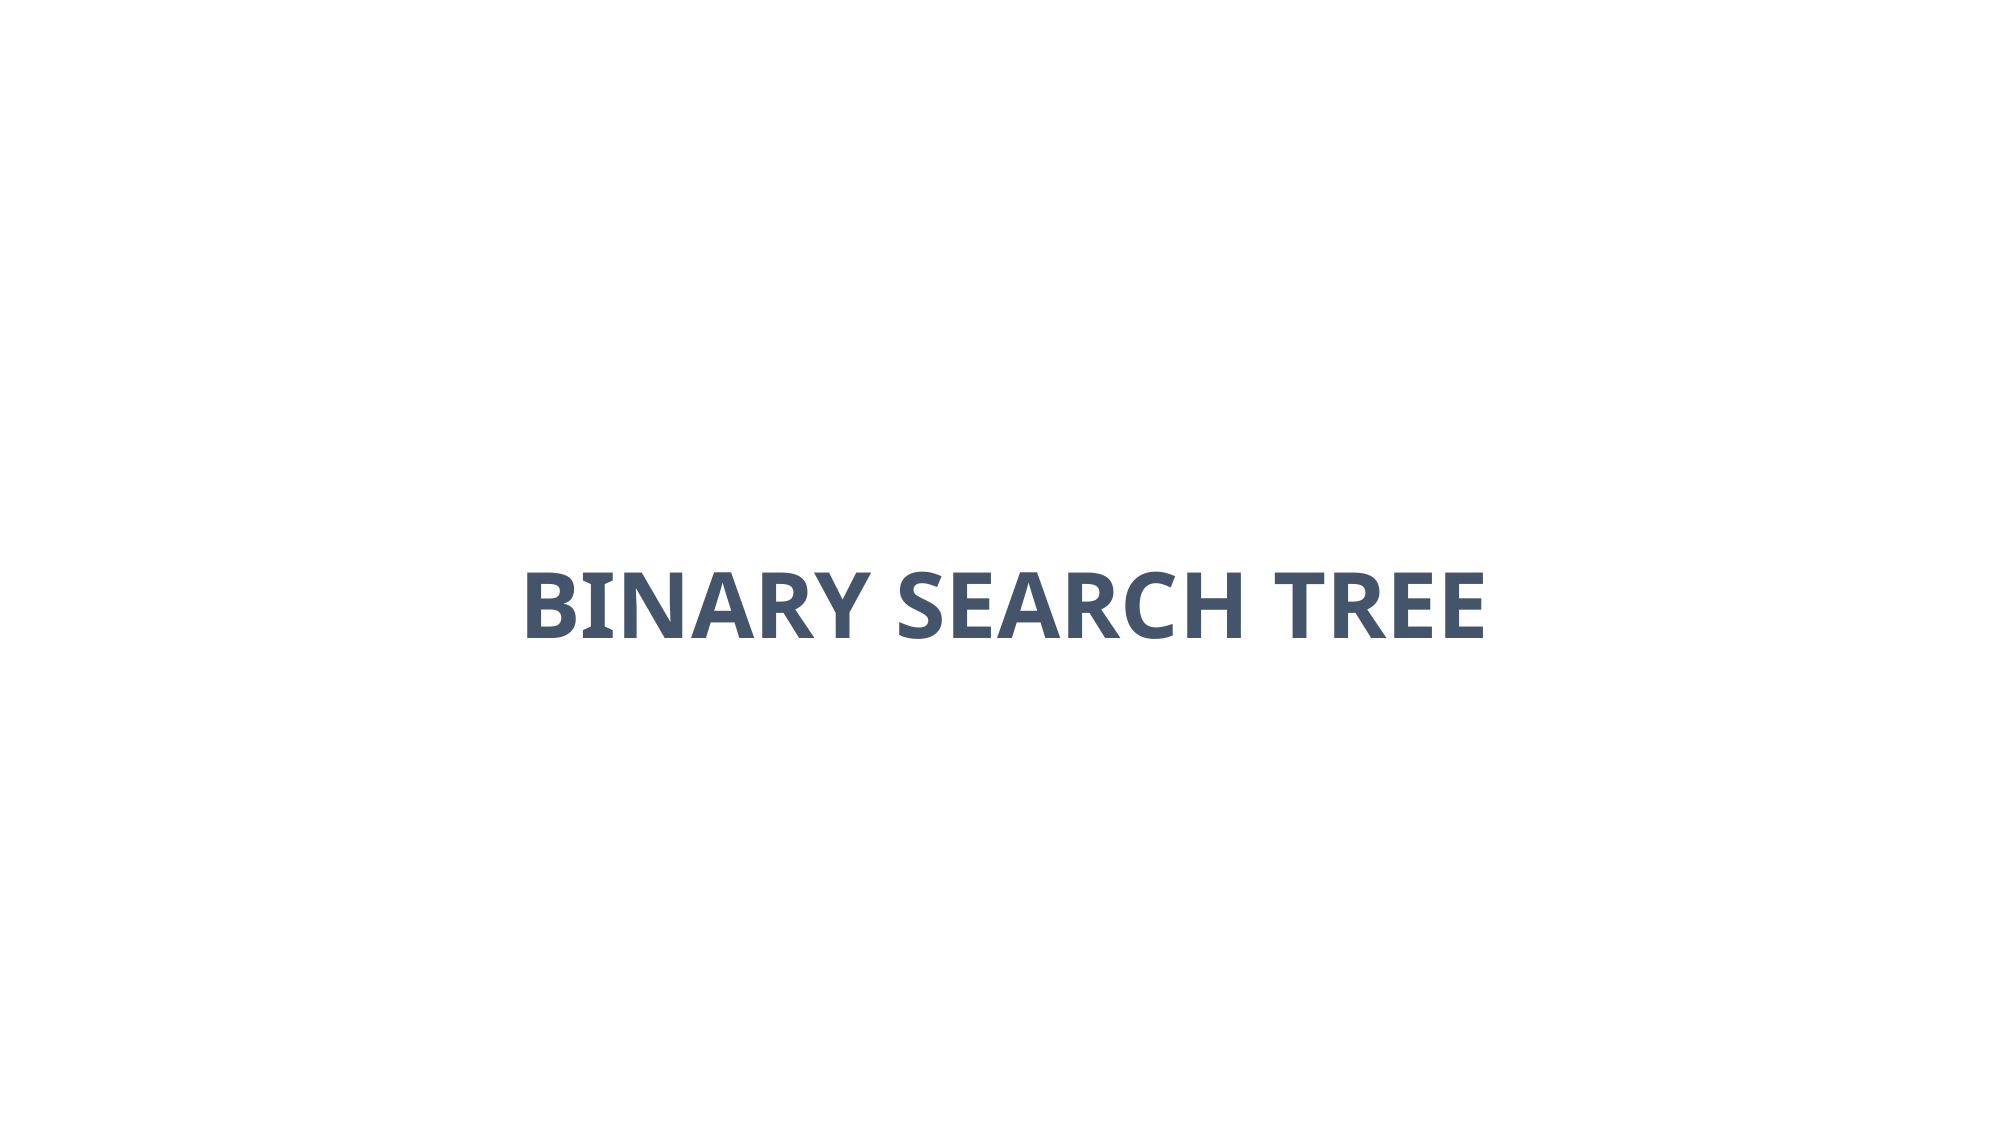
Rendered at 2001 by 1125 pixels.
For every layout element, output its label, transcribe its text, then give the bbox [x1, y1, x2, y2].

title BINARY SEARCH TREE [137, 499, 1863, 718]
